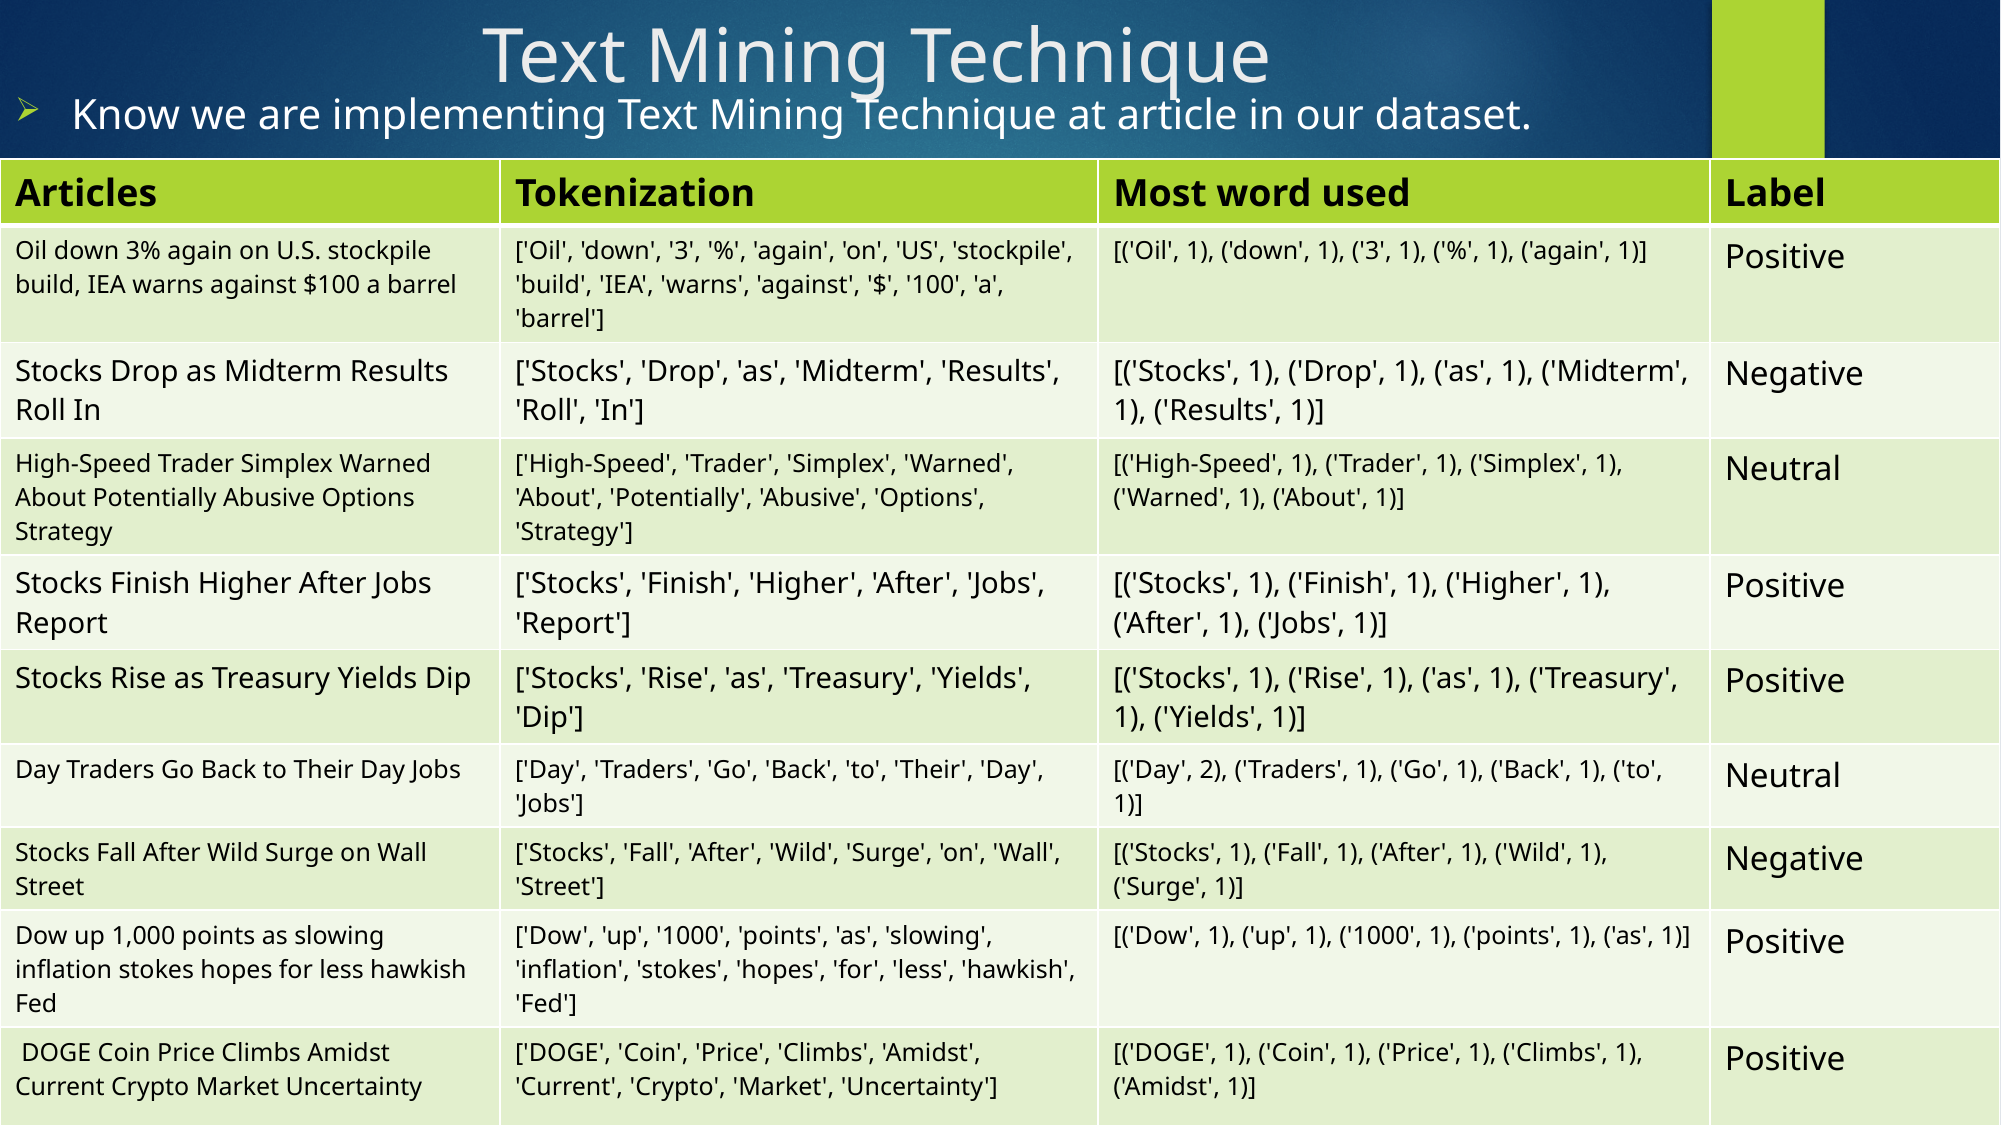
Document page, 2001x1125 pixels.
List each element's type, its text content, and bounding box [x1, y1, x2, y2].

table_cell Day Traders Go Back to Their Day Jobs [1, 745, 499, 826]
table_cell ['Stocks', 'Drop', 'as', 'Midterm', 'Results', 'Roll', 'In'] [501, 343, 1097, 437]
table_cell Negative [1711, 343, 1999, 437]
table_cell High-Speed Trader Simplex Warned About Potentially Abusive Options Strategy [1, 439, 499, 554]
table_cell [('Stocks', 1), ('Fall', 1), ('After', 1), ('Wild', 1), ('Surge', 1)] [1099, 828, 1709, 909]
table_cell [('Oil', 1), ('down', 1), ('3', 1), ('%', 1), ('again', 1)] [1099, 228, 1709, 342]
title Text Mining Technique [105, 0, 1649, 80]
table_cell [('High-Speed', 1), ('Trader', 1), ('Simplex', 1), ('Warned', 1), ('About', 1)] [1099, 439, 1709, 554]
table_cell Oil down 3% again on U.S. stockpile build, IEA warns against $100 a barrel [1, 228, 499, 342]
table_cell Positive [1711, 911, 1999, 1026]
table_cell Positive [1711, 650, 1999, 743]
table_cell Neutral [1711, 745, 1999, 826]
table_cell [('Day', 2), ('Traders', 1), ('Go', 1), ('Back', 1), ('to', 1)] [1099, 745, 1709, 826]
table_cell ['Stocks', 'Finish', 'Higher', 'After', 'Jobs', 'Report'] [501, 556, 1097, 649]
table_cell [('Stocks', 1), ('Finish', 1), ('Higher', 1), ('After', 1), ('Jobs', 1)] [1099, 556, 1709, 649]
table_header Most word used [1099, 160, 1709, 223]
table_cell ['Day', 'Traders', 'Go', 'Back', 'to', 'Their', 'Day', 'Jobs'] [501, 745, 1097, 826]
table_cell ['Oil', 'down', '3', '%', 'again', 'on', 'US', 'stockpile', 'build', 'IEA', 'warns', 'against', '$', '100', 'a', 'barrel'] [501, 228, 1097, 342]
table_cell ['Stocks', 'Fall', 'After', 'Wild', 'Surge', 'on', 'Wall', 'Street'] [501, 828, 1097, 909]
table_header Articles [1, 160, 499, 223]
table_header Tokenization [501, 160, 1097, 223]
table_cell Positive [1711, 228, 1999, 342]
table_cell [('DOGE', 1), ('Coin', 1), ('Price', 1), ('Climbs', 1), ('Amidst', 1)] [1099, 1028, 1709, 1125]
table_cell Stocks Finish Higher After Jobs Report [1, 556, 499, 649]
table_cell Neutral [1711, 439, 1999, 554]
table_cell Positive [1711, 556, 1999, 649]
table_cell Negative [1711, 828, 1999, 909]
table_header Label [1711, 160, 1999, 223]
list Know we are implementing Text Mining Technique at article in our dataset. [0, 80, 2000, 158]
table_cell [('Stocks', 1), ('Rise', 1), ('as', 1), ('Treasury', 1), ('Yields', 1)] [1099, 650, 1709, 743]
table_cell Positive [1711, 1028, 1999, 1125]
table_cell ['DOGE', 'Coin', 'Price', 'Climbs', 'Amidst', 'Current', 'Crypto', 'Market', 'Uncertainty'] [501, 1028, 1097, 1125]
table_cell Stocks Drop as Midterm Results Roll In [1, 343, 499, 437]
table_cell Stocks Fall After Wild Surge on Wall Street [1, 828, 499, 909]
table_cell Stocks Rise as Treasury Yields Dip [1, 650, 499, 743]
table_cell ['Stocks', 'Rise', 'as', 'Treasury', 'Yields', 'Dip'] [501, 650, 1097, 743]
table_cell [('Dow', 1), ('up', 1), ('1000', 1), ('points', 1), ('as', 1)] [1099, 911, 1709, 1026]
table_cell ['High-Speed', 'Trader', 'Simplex', 'Warned', 'About', 'Potentially', 'Abusive', 'Options', 'Strategy'] [501, 439, 1097, 554]
table_cell ['Dow', 'up', '1000', 'points', 'as', 'slowing', 'inflation', 'stokes', 'hopes', 'for', 'less', 'hawkish', 'Fed'] [501, 911, 1097, 1026]
table_cell [('Stocks', 1), ('Drop', 1), ('as', 1), ('Midterm', 1), ('Results', 1)] [1099, 343, 1709, 437]
table_cell Dow up 1,000 points as slowing inflation stokes hopes for less hawkish Fed [1, 911, 499, 1026]
table_cell DOGE Coin Price Climbs Amidst Current Crypto Market Uncertainty [1, 1028, 499, 1125]
